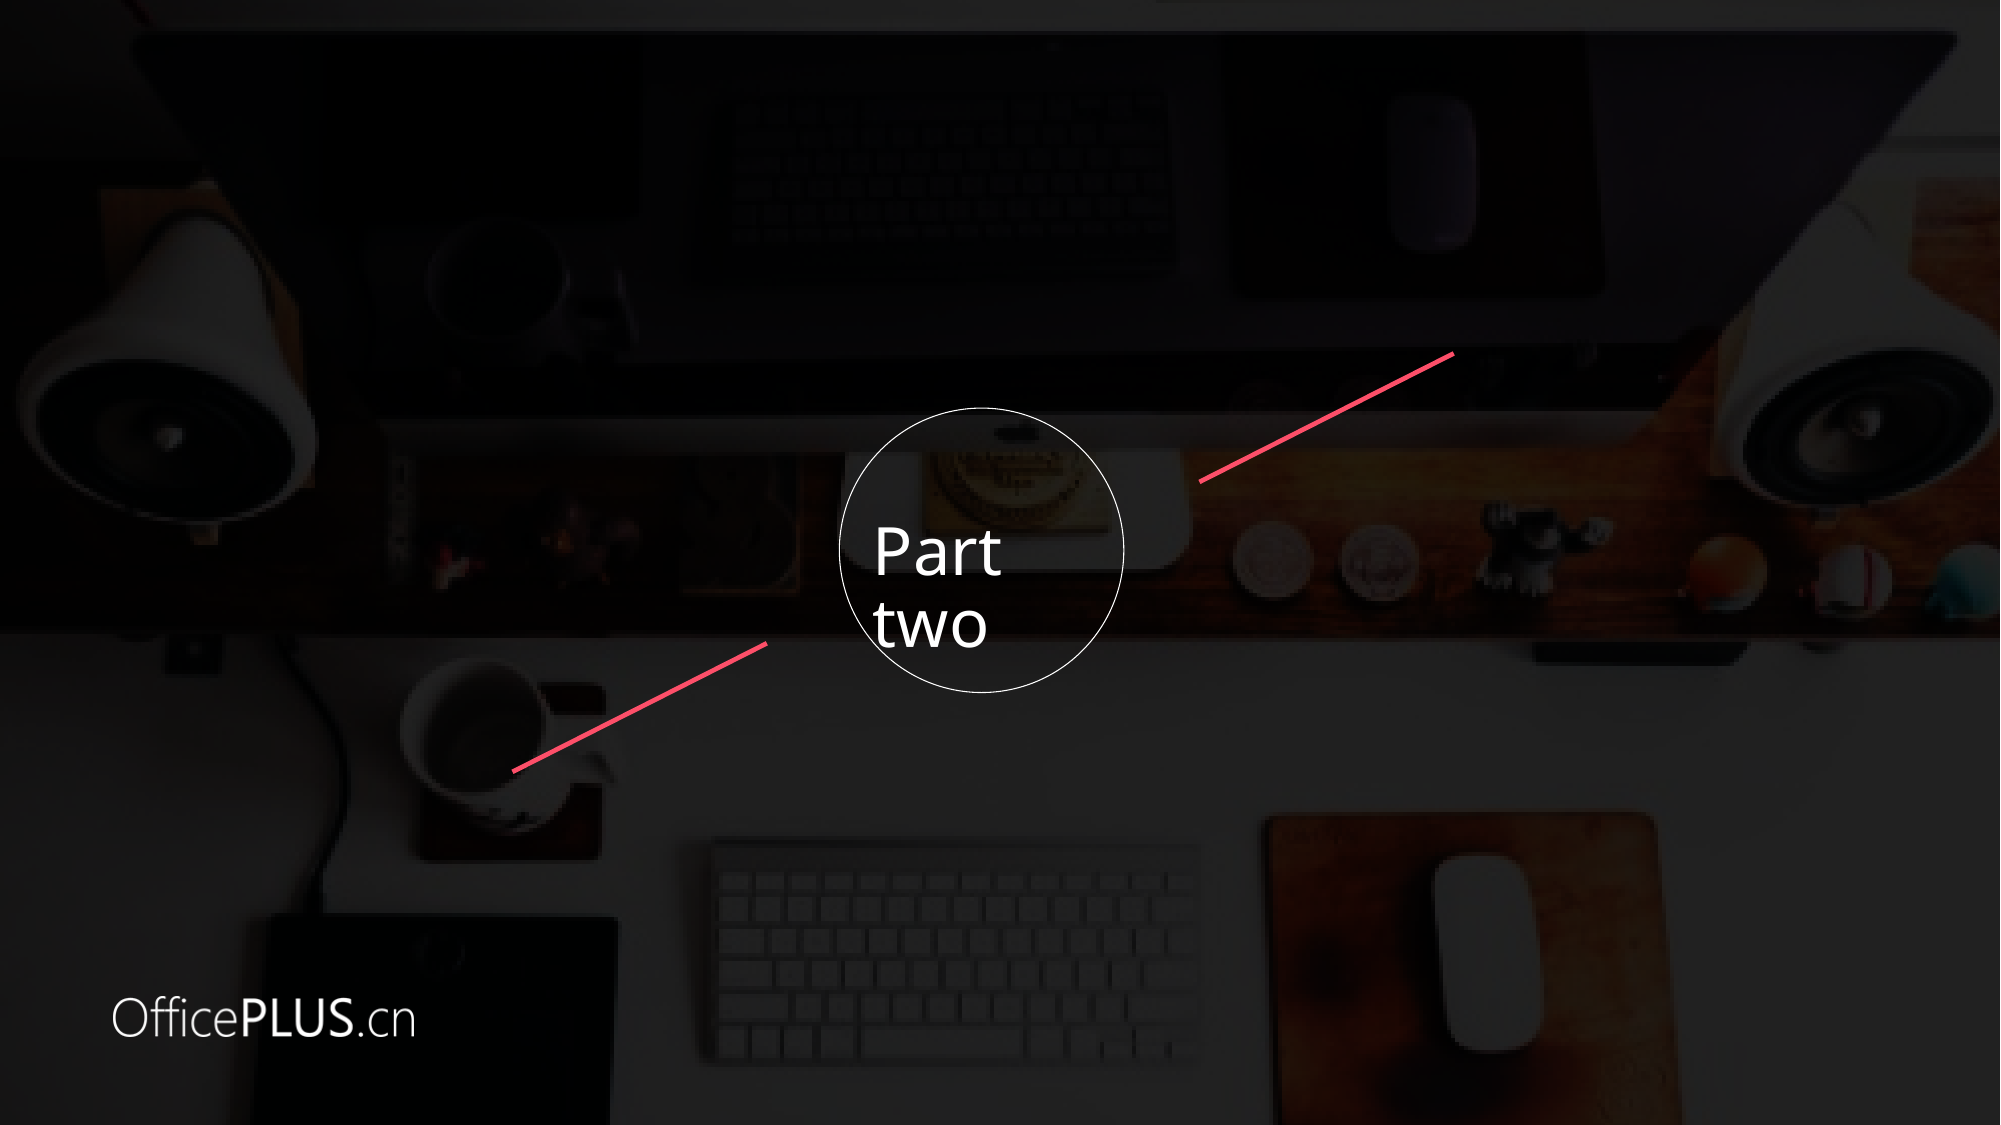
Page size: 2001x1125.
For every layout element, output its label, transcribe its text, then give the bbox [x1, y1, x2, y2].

list Part two [858, 510, 1136, 590]
picture [0, 0, 2000, 1125]
